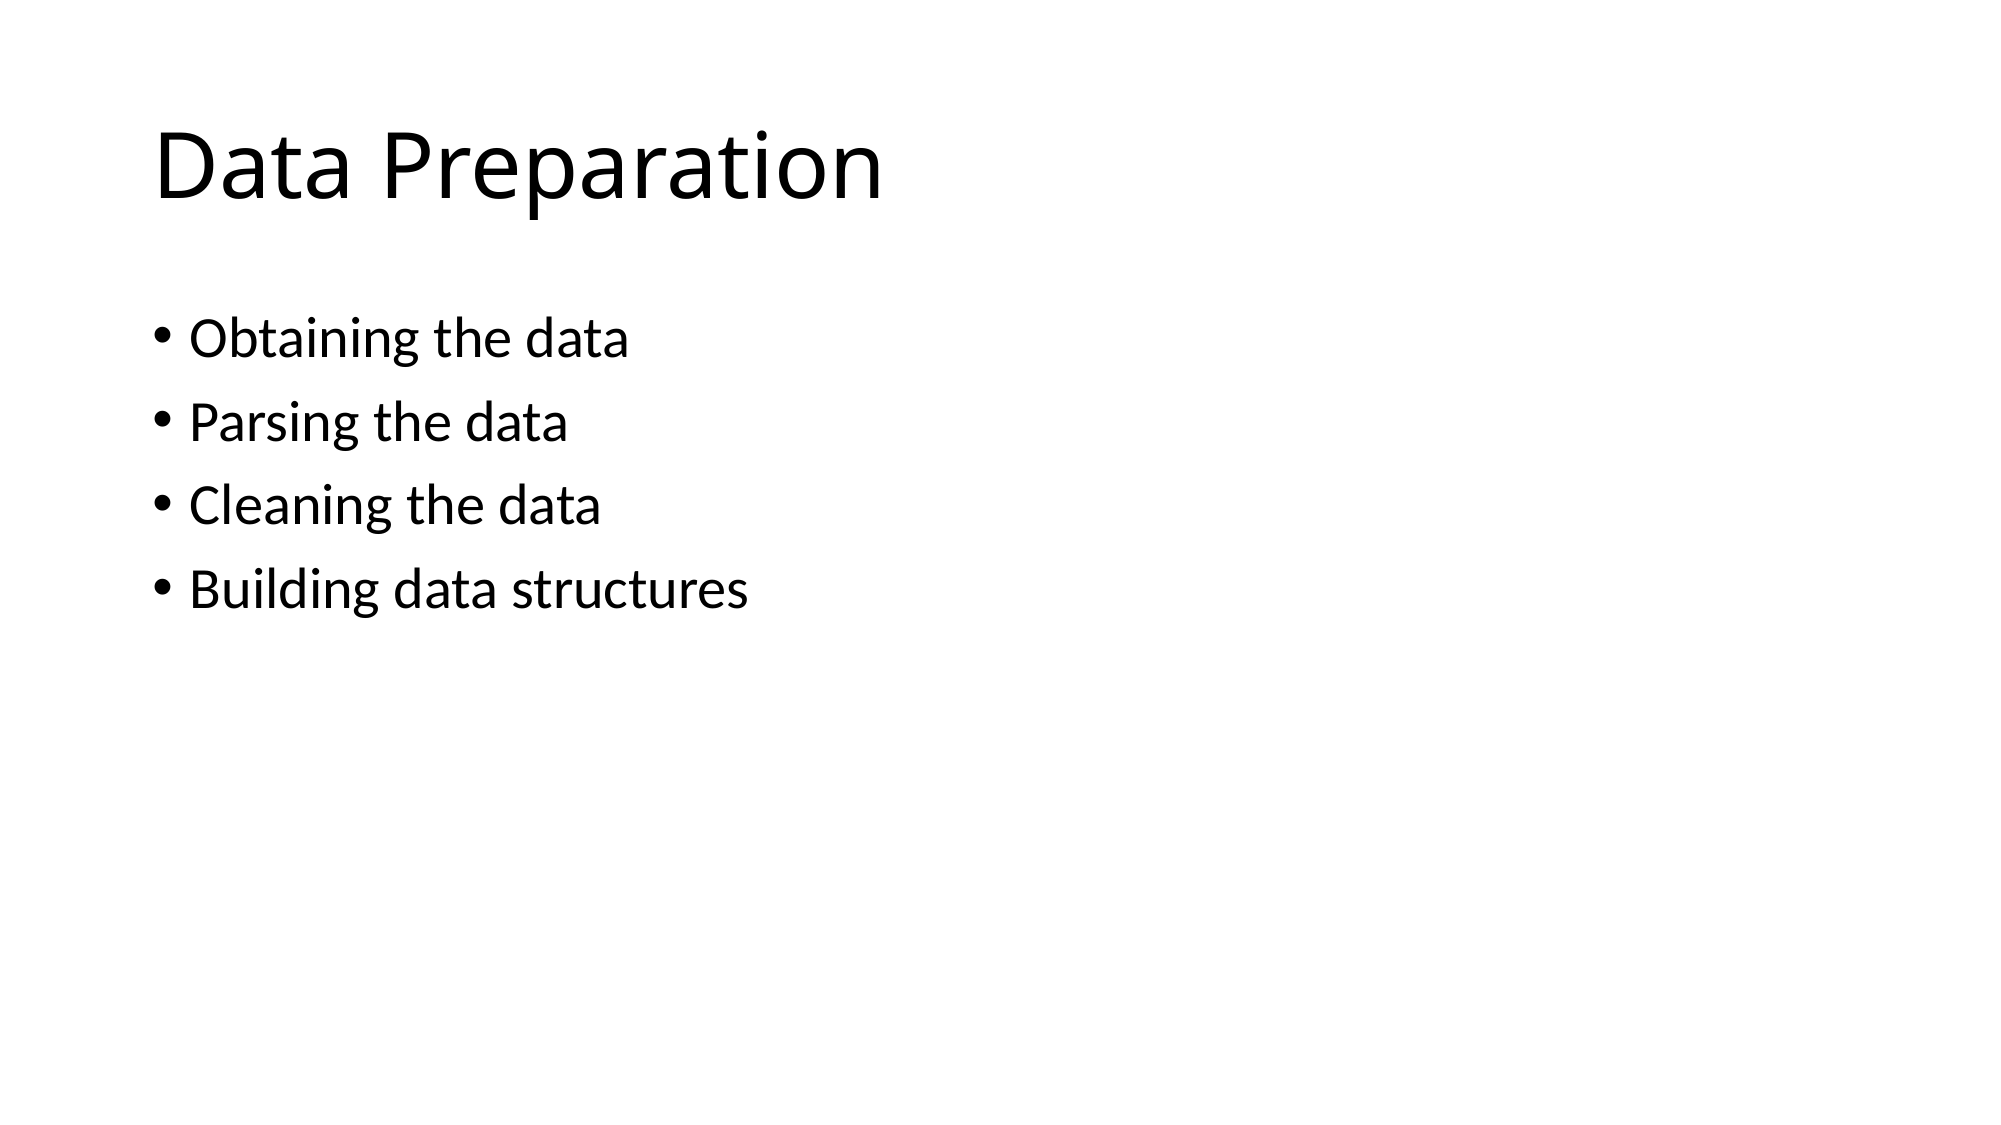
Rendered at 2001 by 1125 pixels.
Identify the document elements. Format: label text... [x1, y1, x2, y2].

title Data Preparation [137, 59, 1863, 278]
list Obtaining the data Parsing the data Cleaning the data Building data structures [137, 299, 1863, 1014]
